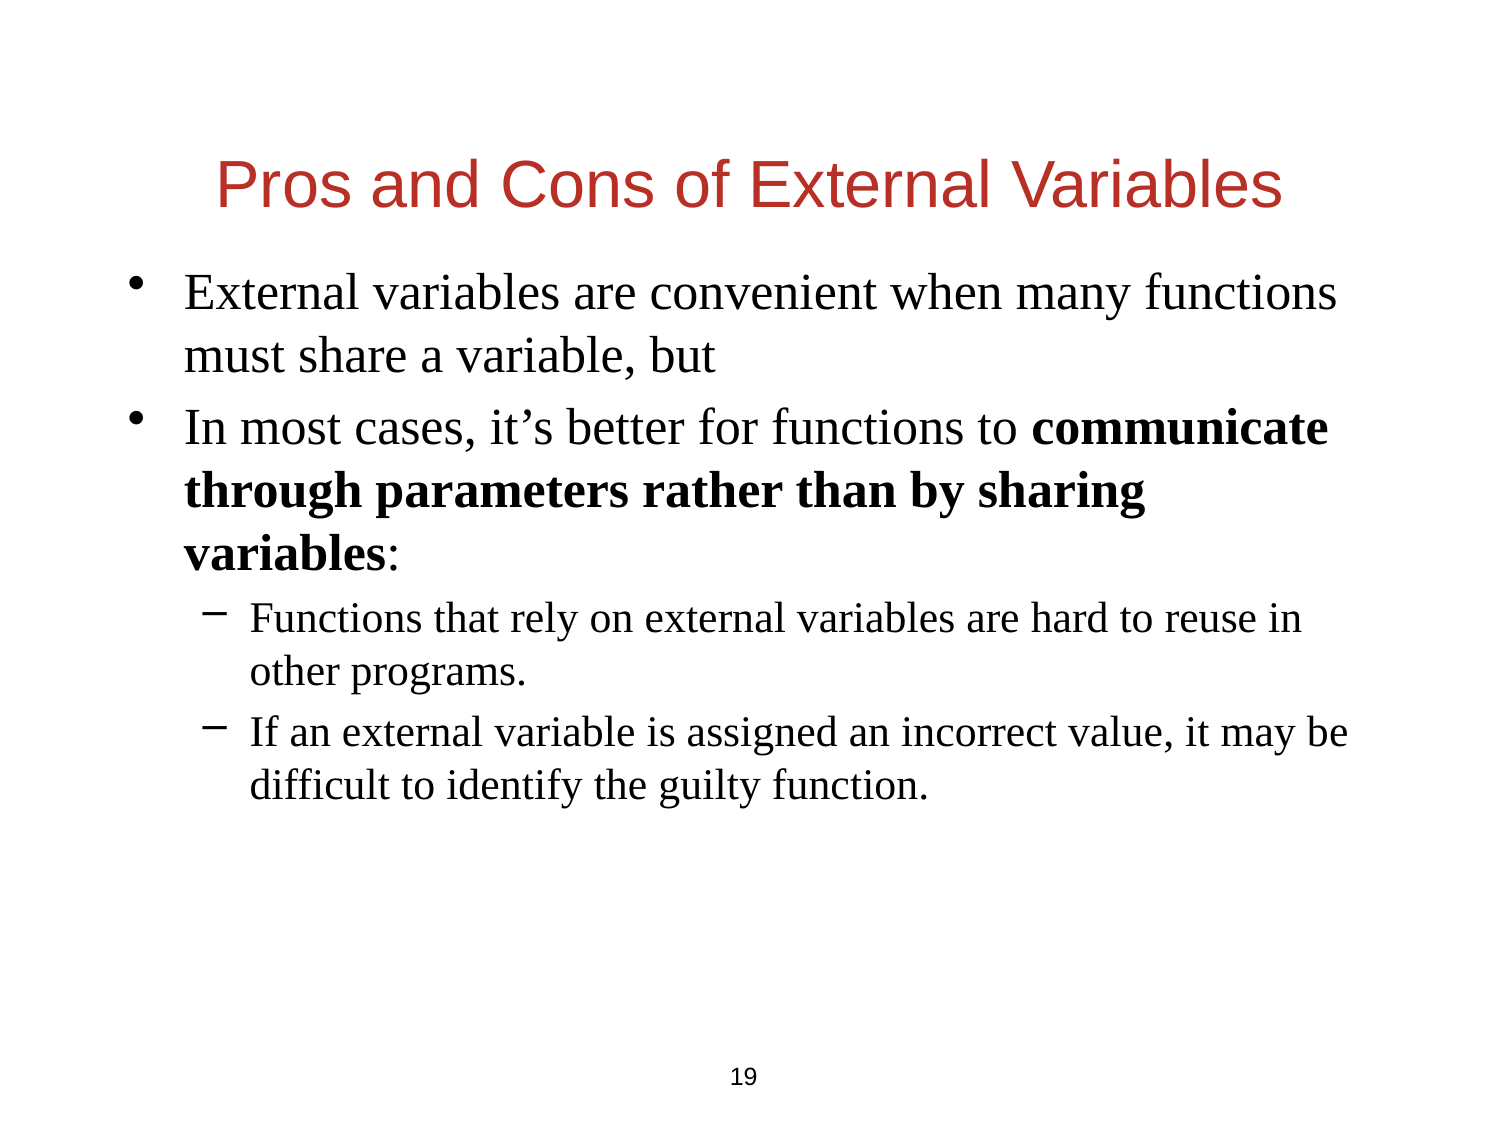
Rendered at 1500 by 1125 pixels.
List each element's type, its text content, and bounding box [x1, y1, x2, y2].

title Pros and Cons of External Variables [112, 125, 1388, 238]
slide_number 19 [687, 1049, 801, 1101]
list External variables are convenient when many functions must share a variable, but In most cases, it’s better for functions to communicate through parameters rather than by sharing variables: Functions that rely on external variables are hard to reuse in other programs. If an external variable is assigned an incorrect value, it may be difficult to identify the guilty function. [112, 249, 1388, 1038]
